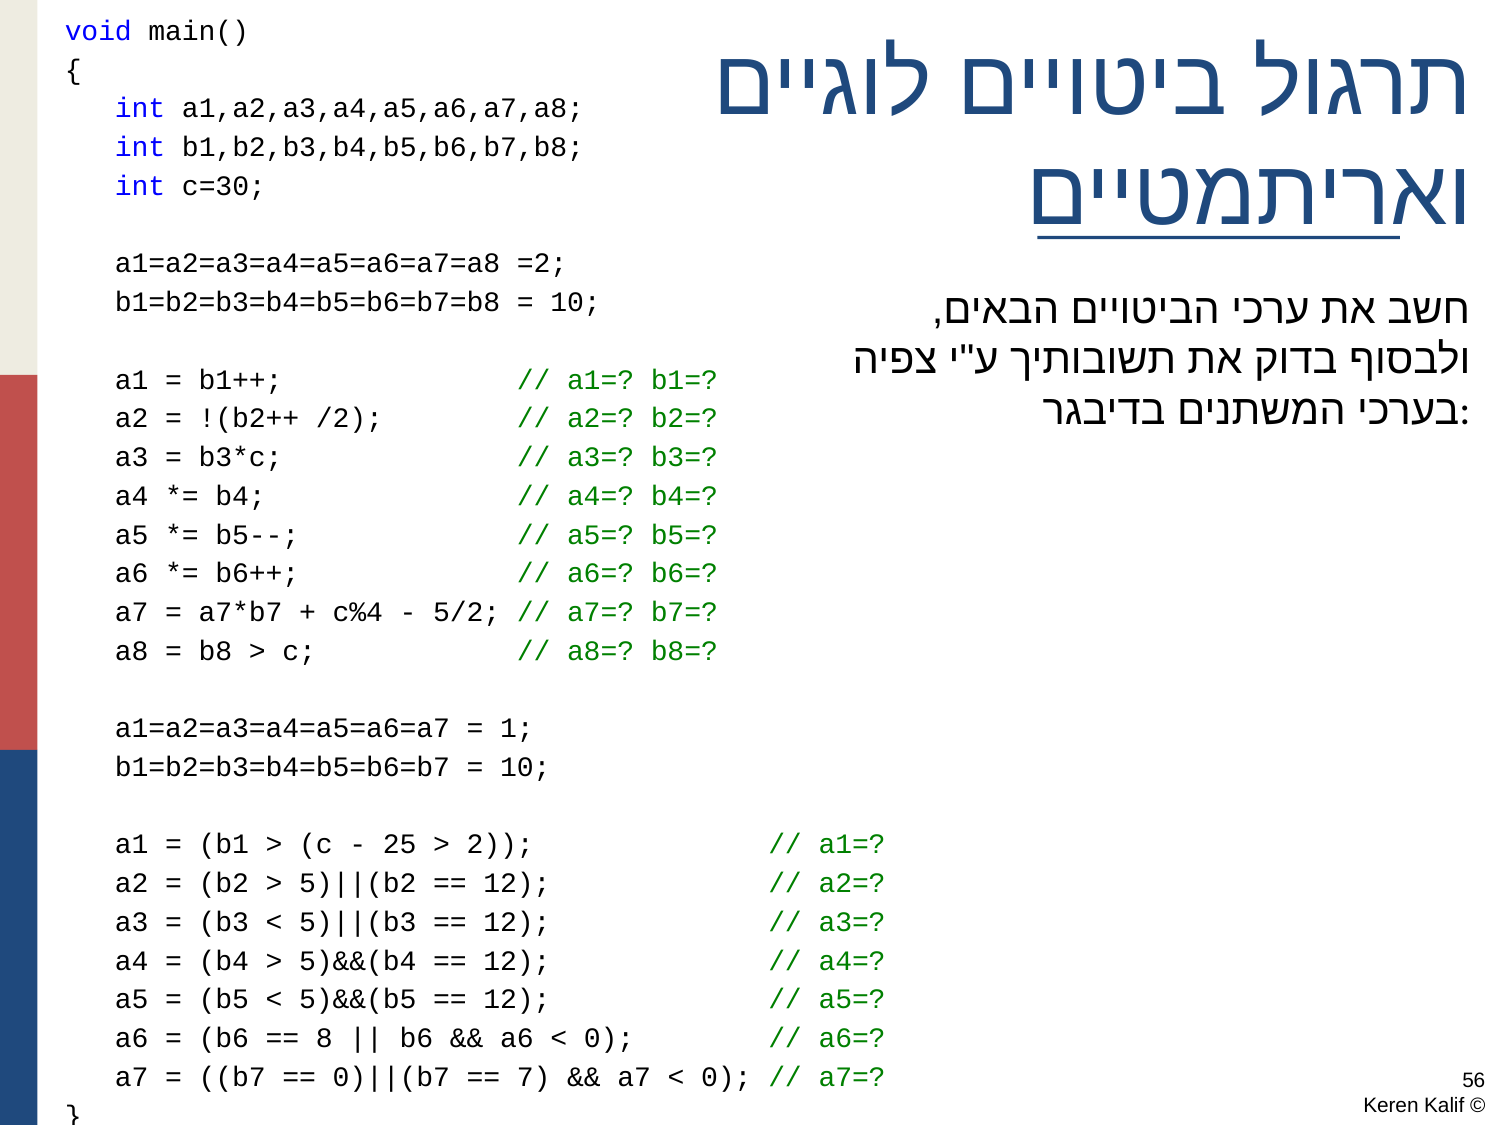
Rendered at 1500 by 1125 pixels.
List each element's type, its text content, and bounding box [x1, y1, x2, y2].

title תרגול ביטויים לוגיים ואריתמטיים [612, 0, 1488, 251]
text_box חשב את ערכי הביטויים הבאים, ולבסוף בדוק את תשובותיך ע"י צפיה בערכי המשתנים בדיבגר: [785, 274, 1486, 490]
text_box void main() { int a1,a2,a3,a4,a5,a6,a7,a8; int b1,b2,b3,b4,b5,b6,b7,b8; int c=30; a1=a2=a3=a4=a5=a6=a7=a8 =2; b1=b2=b3=b4=b5=b6=b7=b8 = 10; a1 = b1++; // a1=? b1=? a2 = !(b2++ /2); // a2=? b2=? a3 = b3*c; // a3=? b3=? a4 *= b4; // a4=? b4=? a5 *= b5--; // a5=? b5=? a6 *= b6++; // a6=? b6=? a7 = a7*b7 + c%4 - 5/2; // a7=? b7=? a8 = b8 > c; // a8=? b8=? a1=a2=a3=a4=a5=a6=a7 = 1; b1=b2=b3=b4=b5=b6=b7 = 10; a1 = (b1 > (c - 25 > 2)); // a1=? a2 = (b2 > 5)||(b2 == 12); // a2=? a3 = (b3 < 5)||(b3 == 12); // a3=? a4 = (b4 > 5)&&(b4 == 12); // a4=? a5 = (b5 < 5)&&(b5 == 12); // a5=? a6 = (b6 == 8 || b6 && a6 < 0); // a6=? a7 = ((b7 == 0)||(b7 == 7) && a7 < 0); // a7=? } [49, 0, 1038, 1125]
